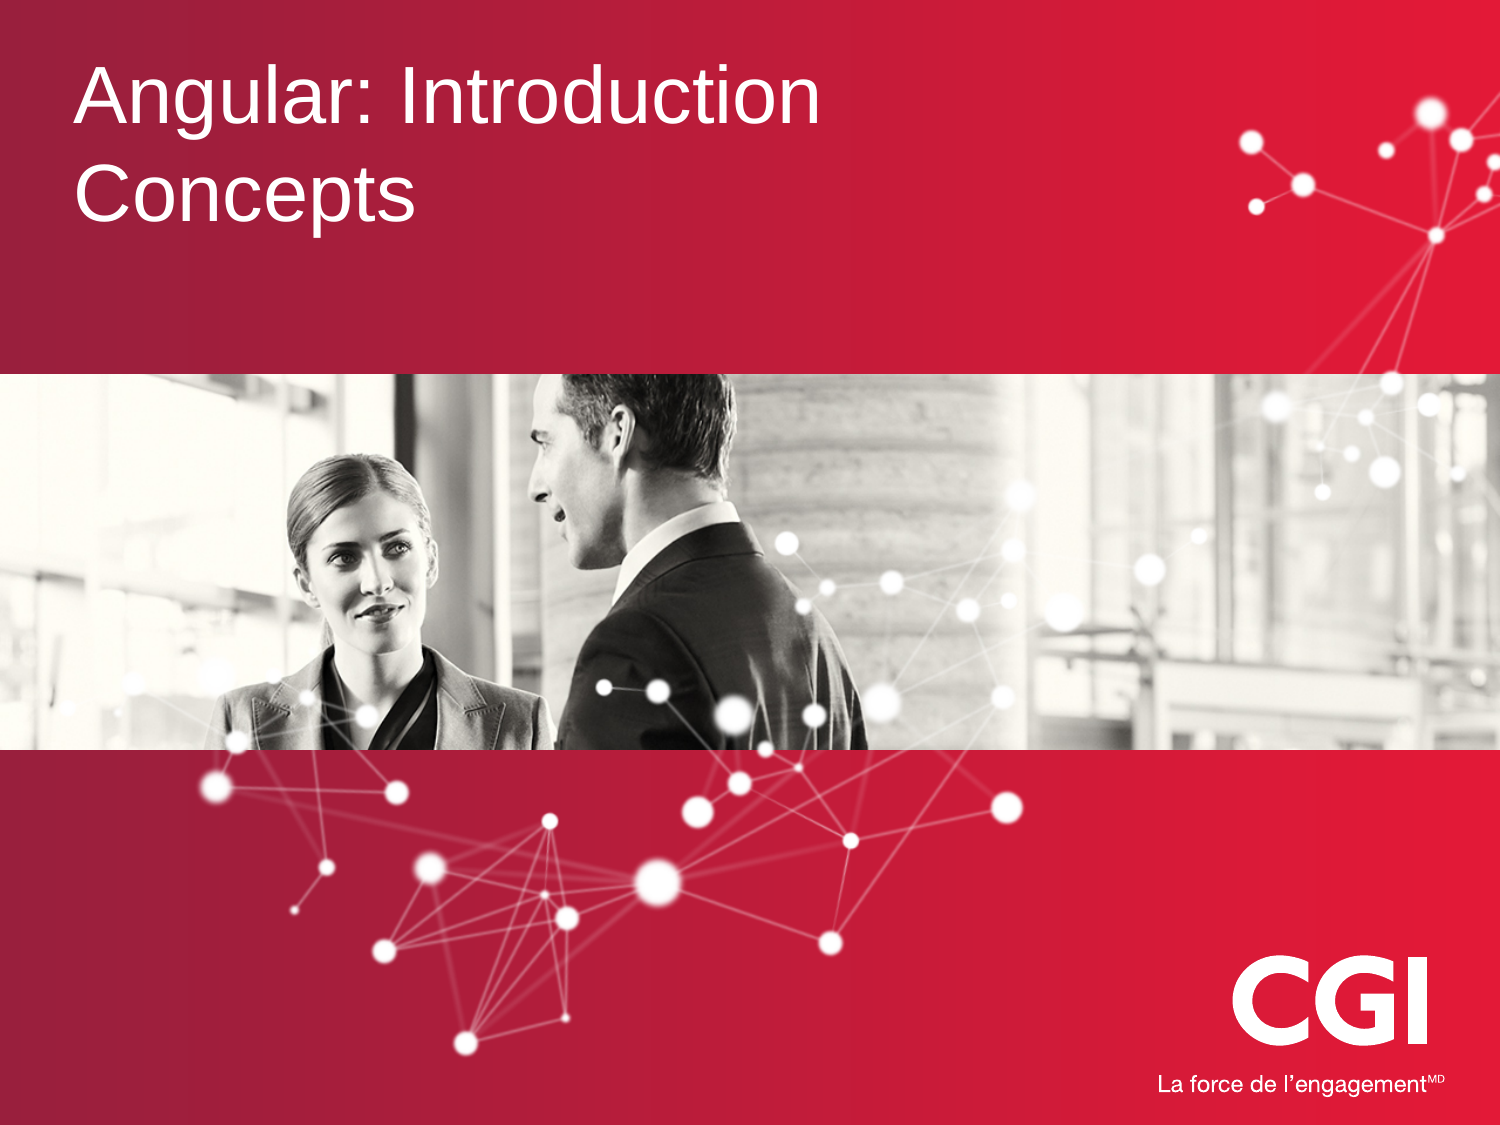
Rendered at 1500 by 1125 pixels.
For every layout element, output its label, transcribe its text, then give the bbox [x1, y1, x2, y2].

subtitle Concepts [73, 140, 1428, 244]
title Angular: Introduction [73, 41, 1428, 140]
picture [0, 0, 1500, 1125]
